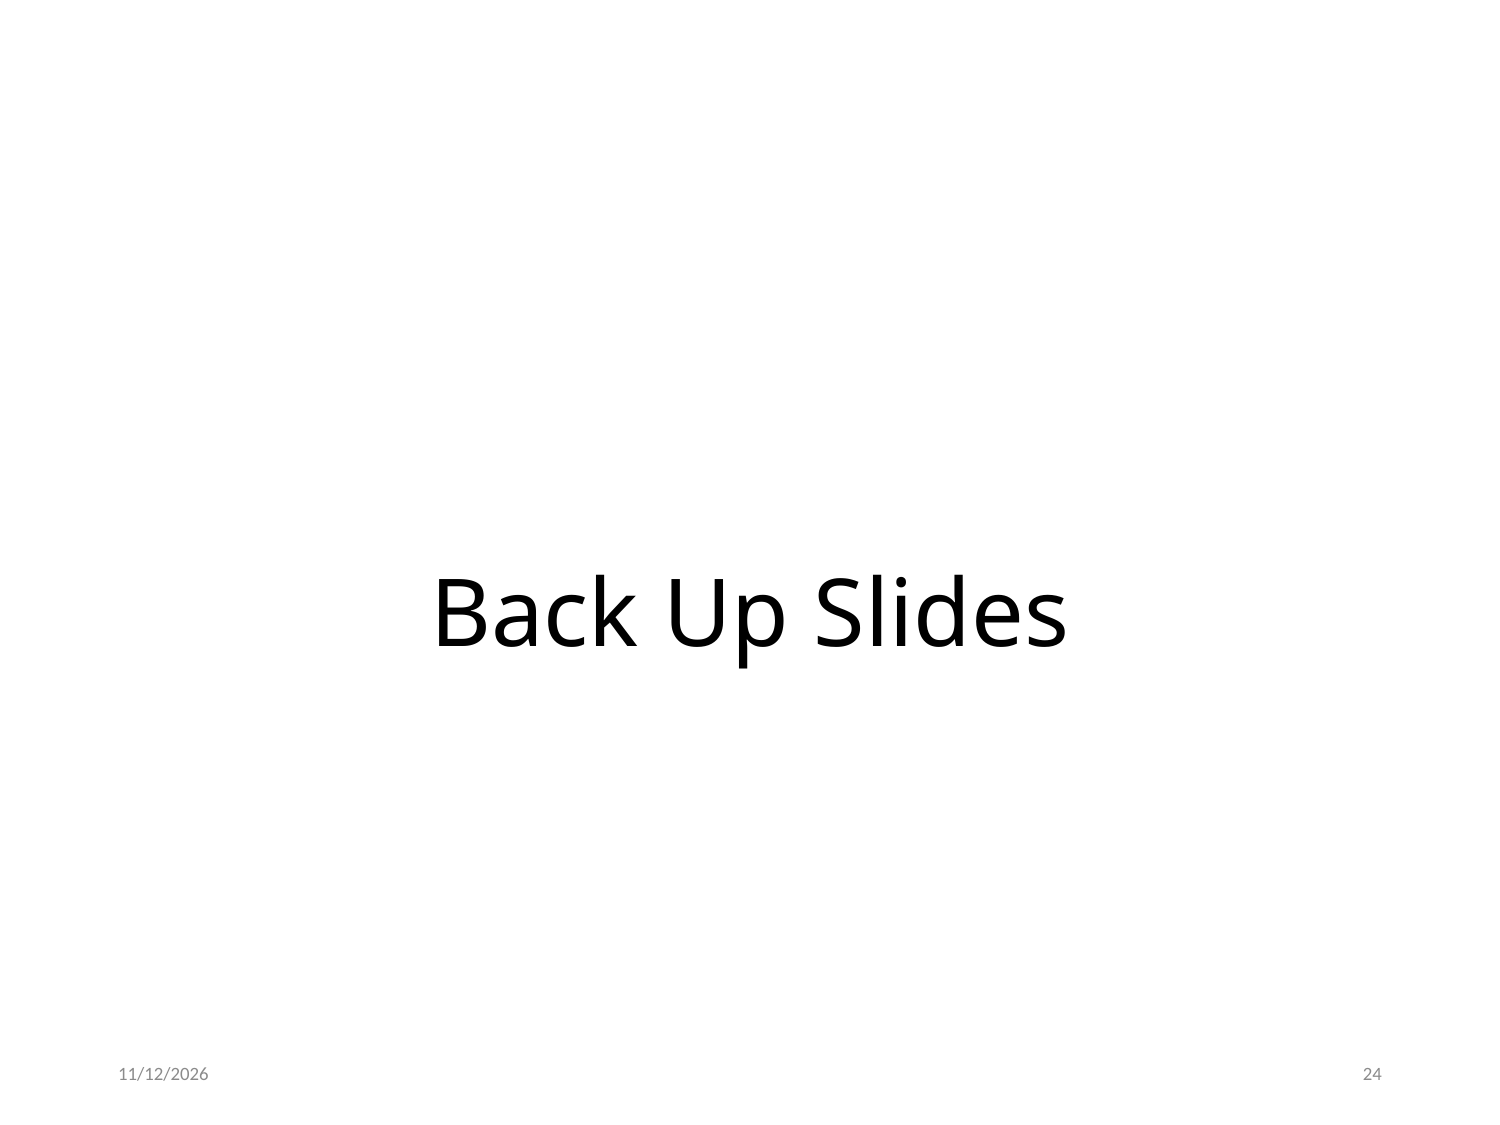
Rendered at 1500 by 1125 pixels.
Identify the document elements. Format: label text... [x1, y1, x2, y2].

slide_number 24 [1059, 1042, 1397, 1103]
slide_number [103, 1042, 441, 1103]
title Back Up Slides [112, 450, 1388, 675]
